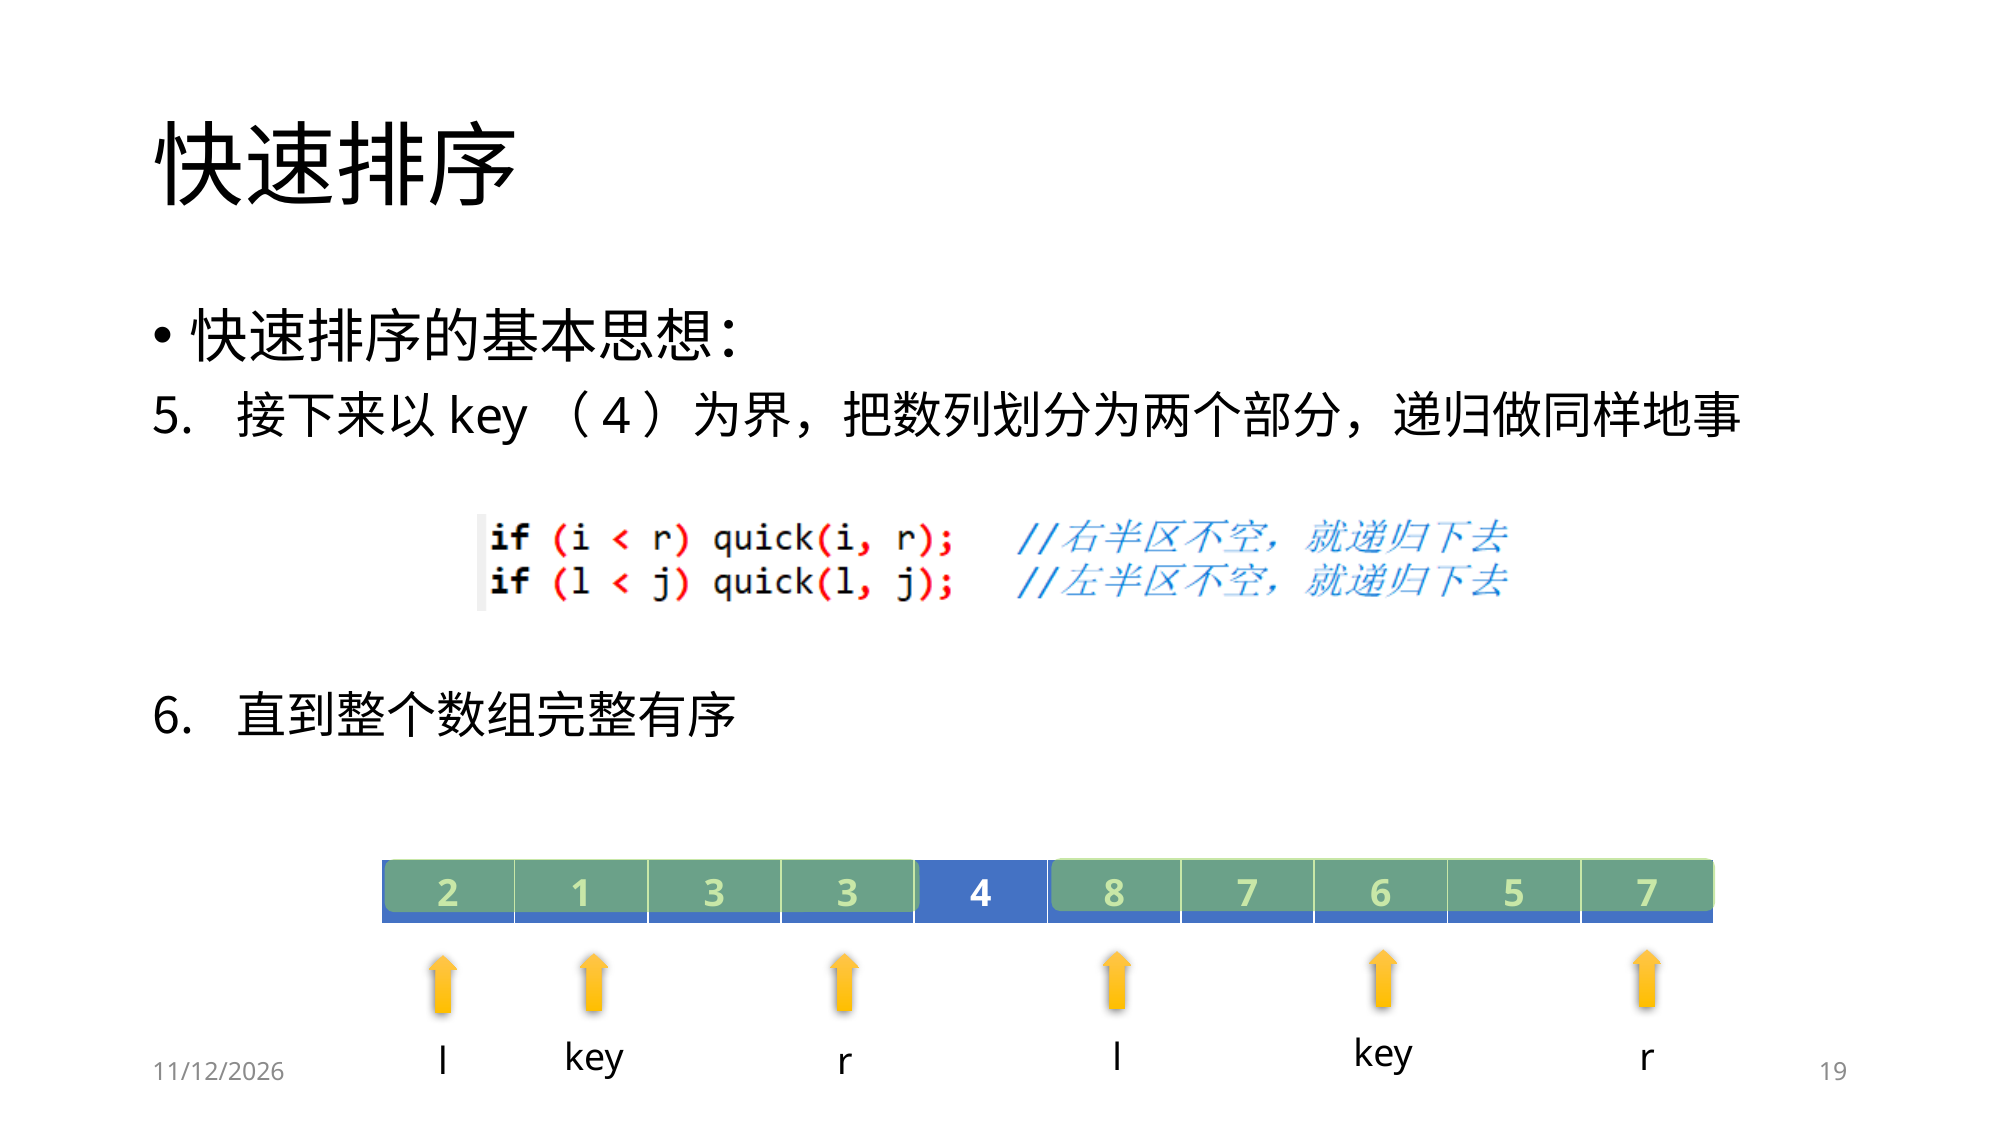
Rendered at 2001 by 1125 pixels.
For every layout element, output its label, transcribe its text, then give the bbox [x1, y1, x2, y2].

table_header 2 [382, 860, 514, 923]
text_box [1050, 857, 1717, 913]
text_box [1102, 951, 1132, 1009]
table_header 5 [1448, 913, 1580, 923]
table_header 7 [1582, 911, 1713, 923]
table_header 3 [649, 914, 780, 923]
text_box l [1097, 1025, 1137, 1086]
text_box [383, 858, 921, 914]
table_header 7 [1182, 913, 1313, 923]
table_header 4 [915, 860, 1047, 923]
text_box key [549, 1025, 639, 1086]
text_box r [822, 1029, 868, 1090]
text_box [579, 953, 609, 1011]
table_header 3 [782, 913, 913, 923]
list 快速排序的基本思想： 接下来以key（4）为界，把数列划分为两个部分，递归做同样地事 直到整个数组完整有序 [137, 299, 1863, 1014]
text_box [1632, 949, 1662, 1008]
table_header 8 [1048, 860, 1180, 923]
text_box [1368, 949, 1398, 1008]
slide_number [137, 1042, 588, 1103]
text_box key [1338, 1021, 1428, 1082]
title 快速排序 [137, 59, 1863, 278]
text_box l [423, 1029, 463, 1090]
text_box r [1624, 1025, 1670, 1086]
text_box [428, 955, 458, 1013]
table_header 1 [515, 914, 647, 923]
table_header 6 [1315, 913, 1447, 923]
slide_number 19 [1412, 1042, 1863, 1103]
picture [477, 513, 1523, 611]
text_box [830, 953, 860, 1011]
